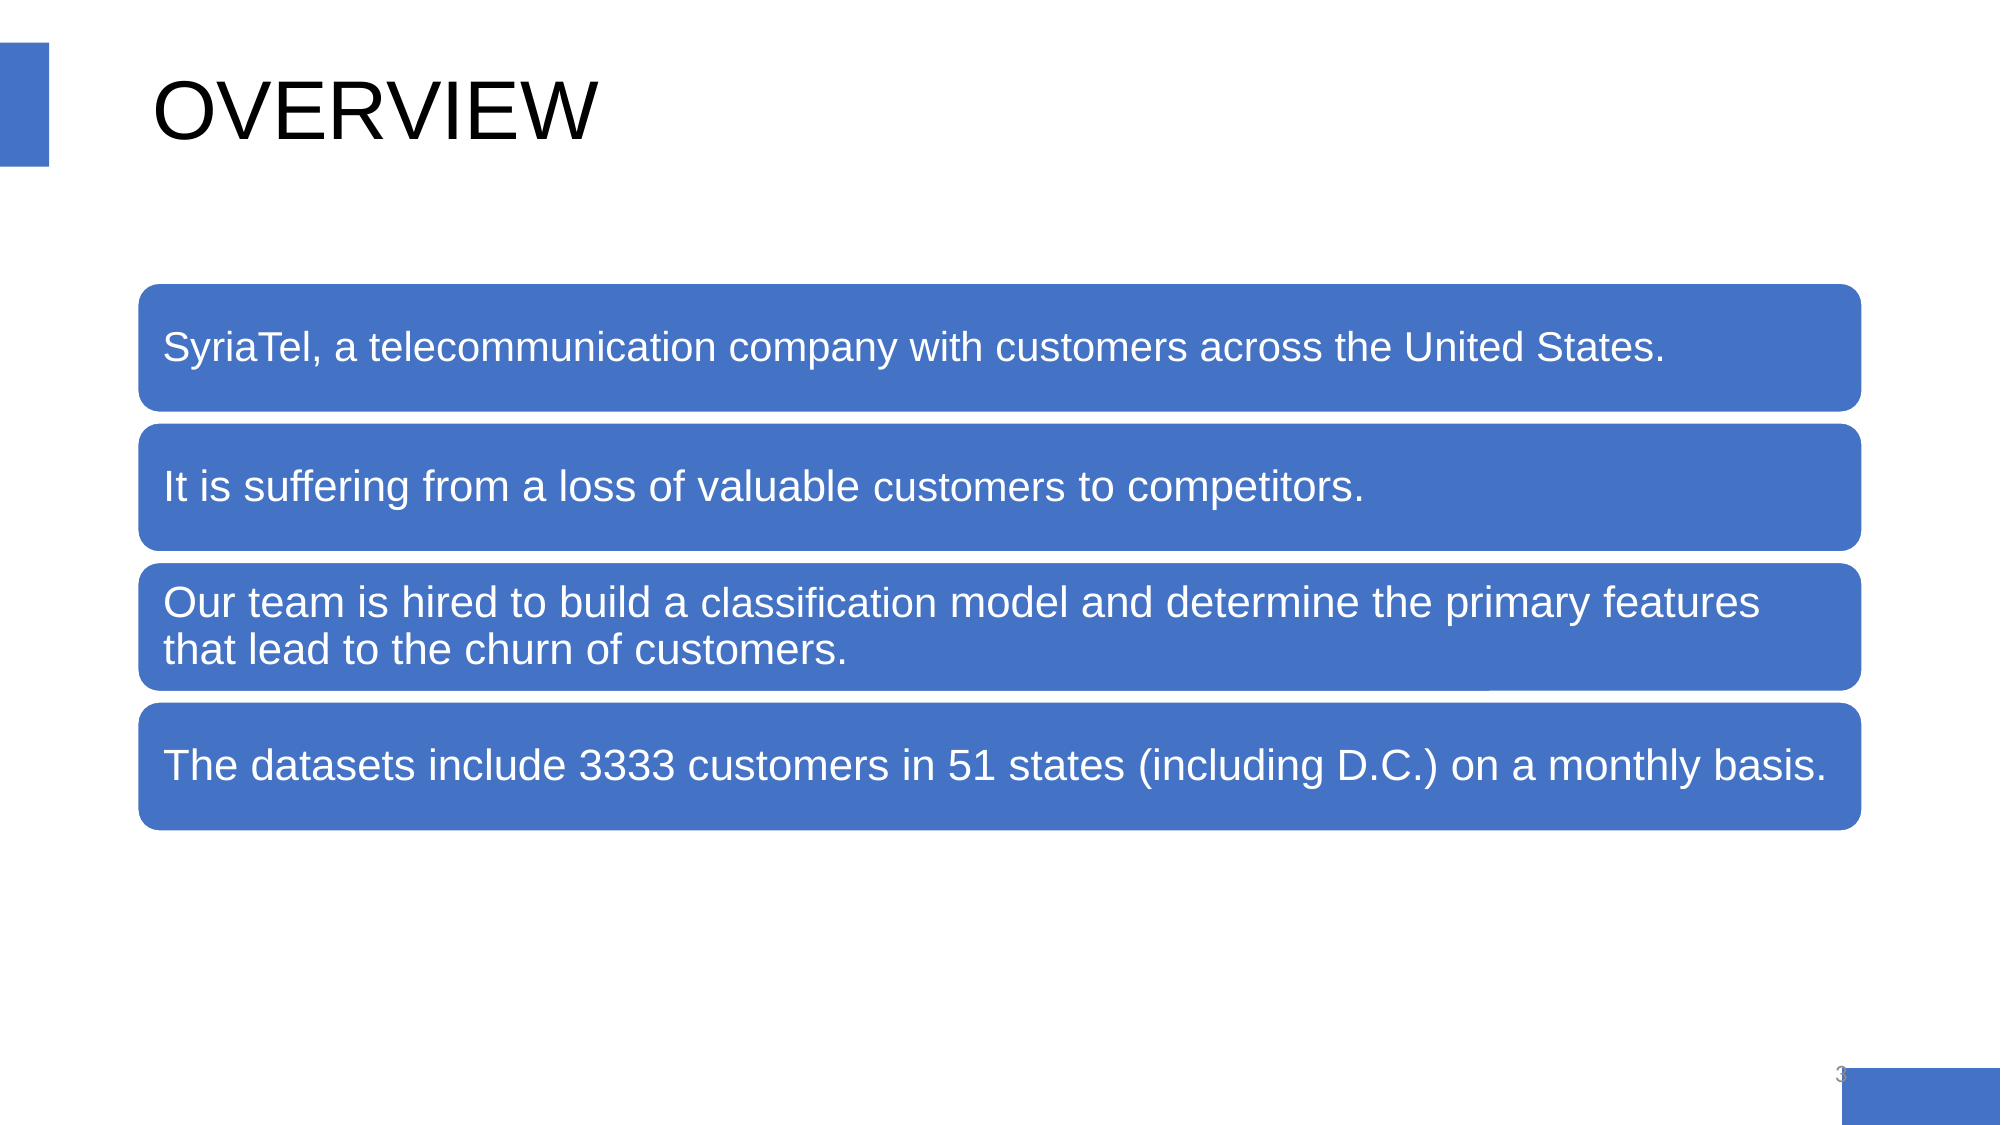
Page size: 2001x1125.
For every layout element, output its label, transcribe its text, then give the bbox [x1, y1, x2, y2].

text_box OVERVIEW [137, 59, 1863, 277]
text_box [137, 277, 1863, 837]
slide_number 3 [1412, 1042, 1863, 1103]
